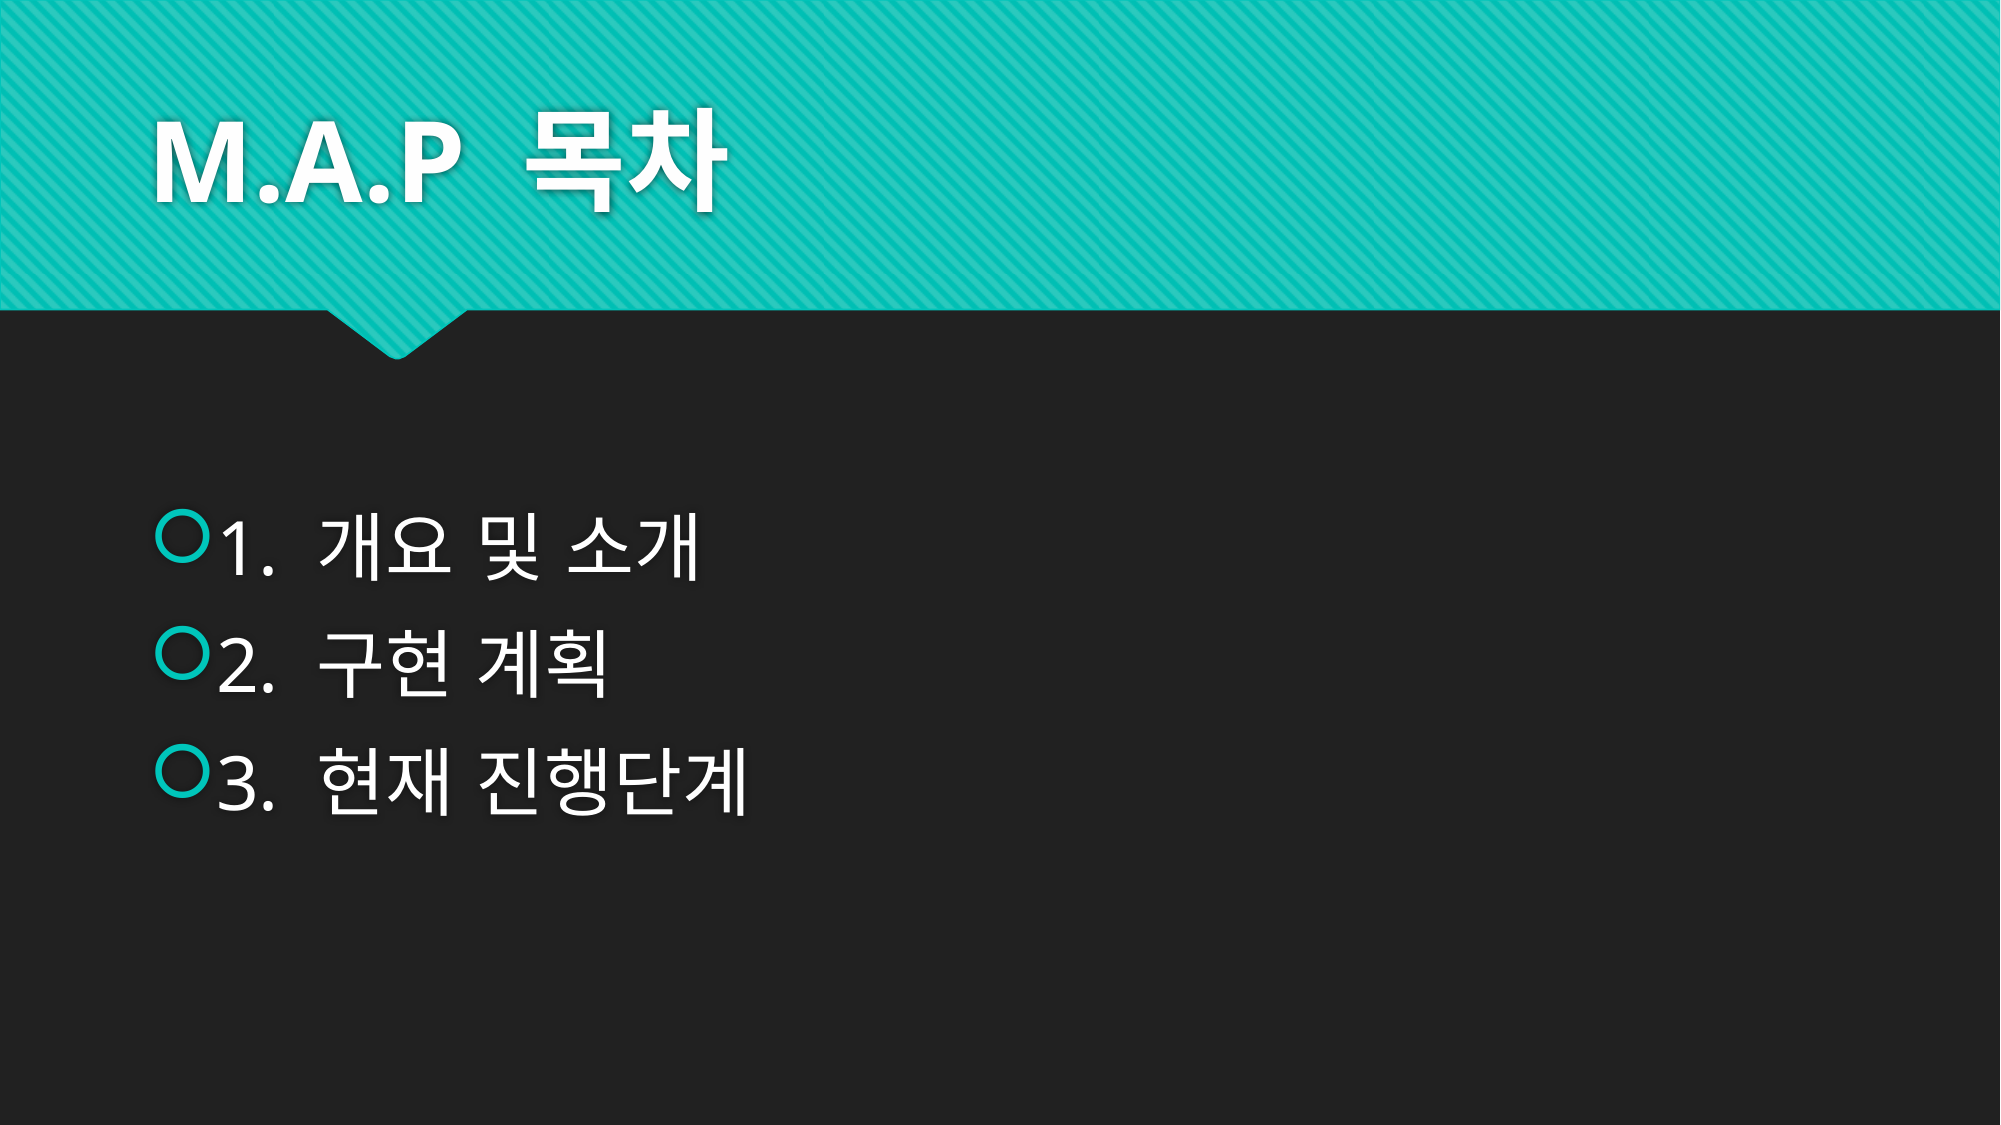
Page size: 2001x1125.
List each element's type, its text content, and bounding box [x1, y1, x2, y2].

list 1. 개요 및 소개 2. 구현 계획 3. 현재 진행단계 [134, 364, 1866, 962]
title M.A.P 목차 [132, 73, 1868, 233]
